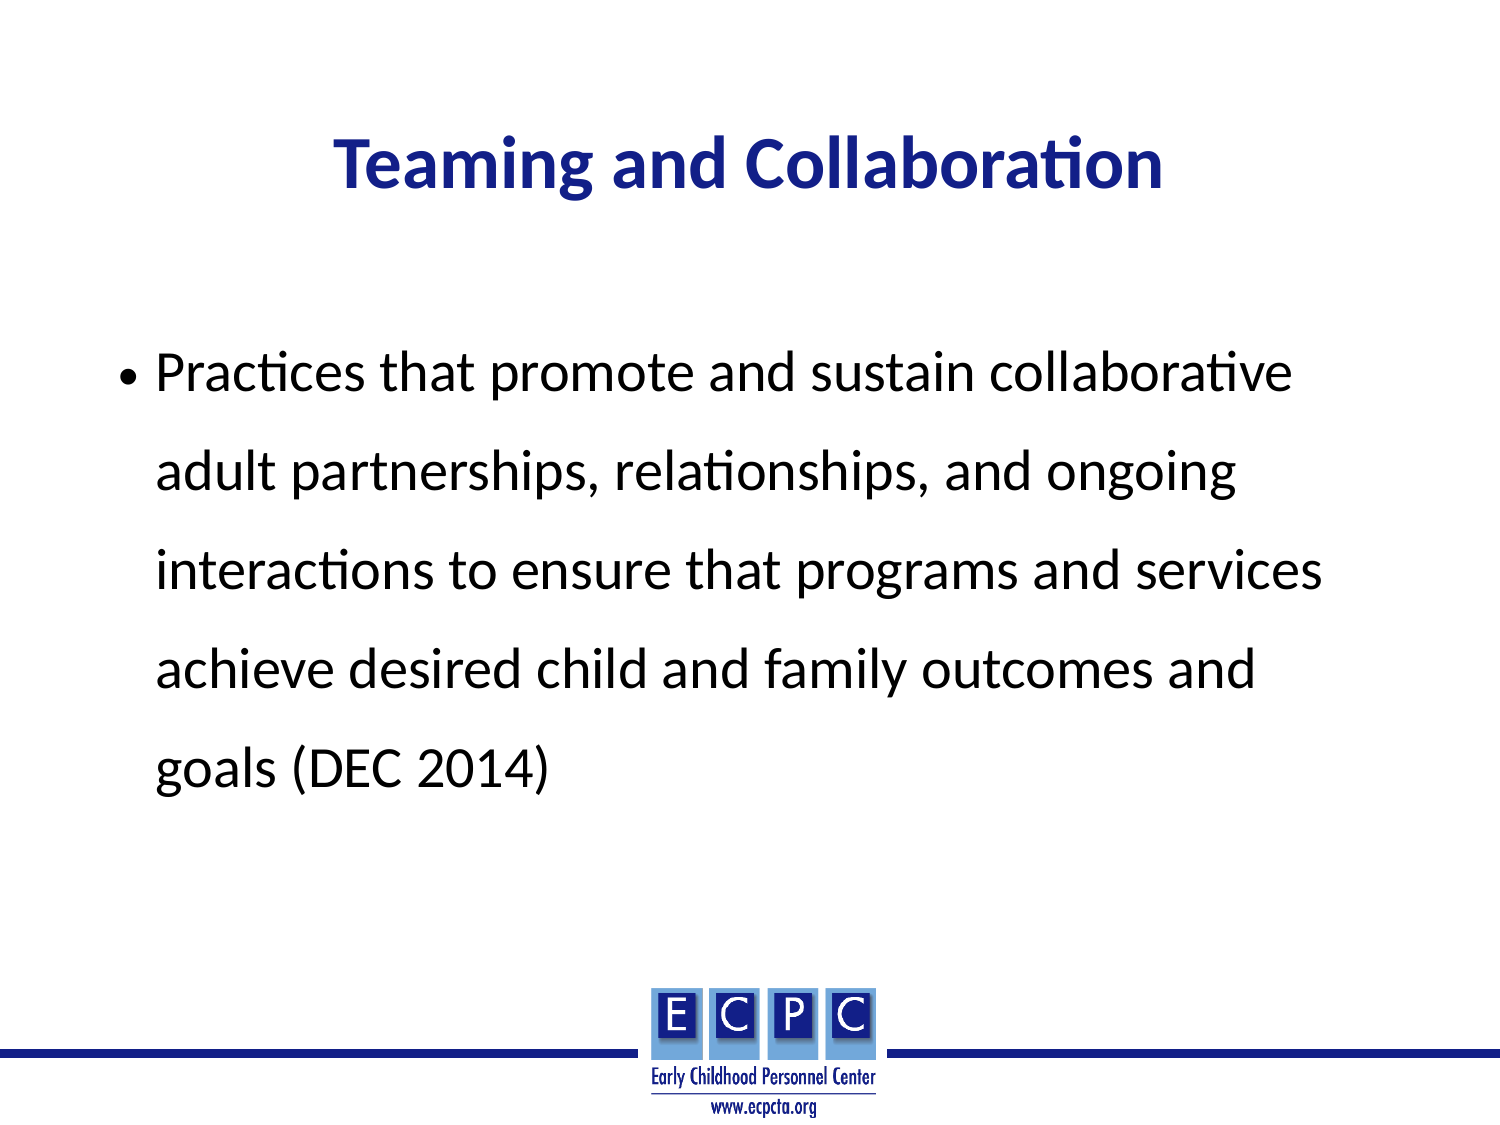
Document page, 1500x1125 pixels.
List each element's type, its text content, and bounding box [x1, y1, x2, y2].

title Teaming and Collaboration [103, 59, 1397, 278]
list Practices that promote and sustain collaborative adult partnerships, relationships, and ongoing interactions to ensure that programs and services achieve desired child and family outcomes and goals (DEC 2014) [103, 299, 1397, 1014]
picture [651, 1014, 876, 1118]
